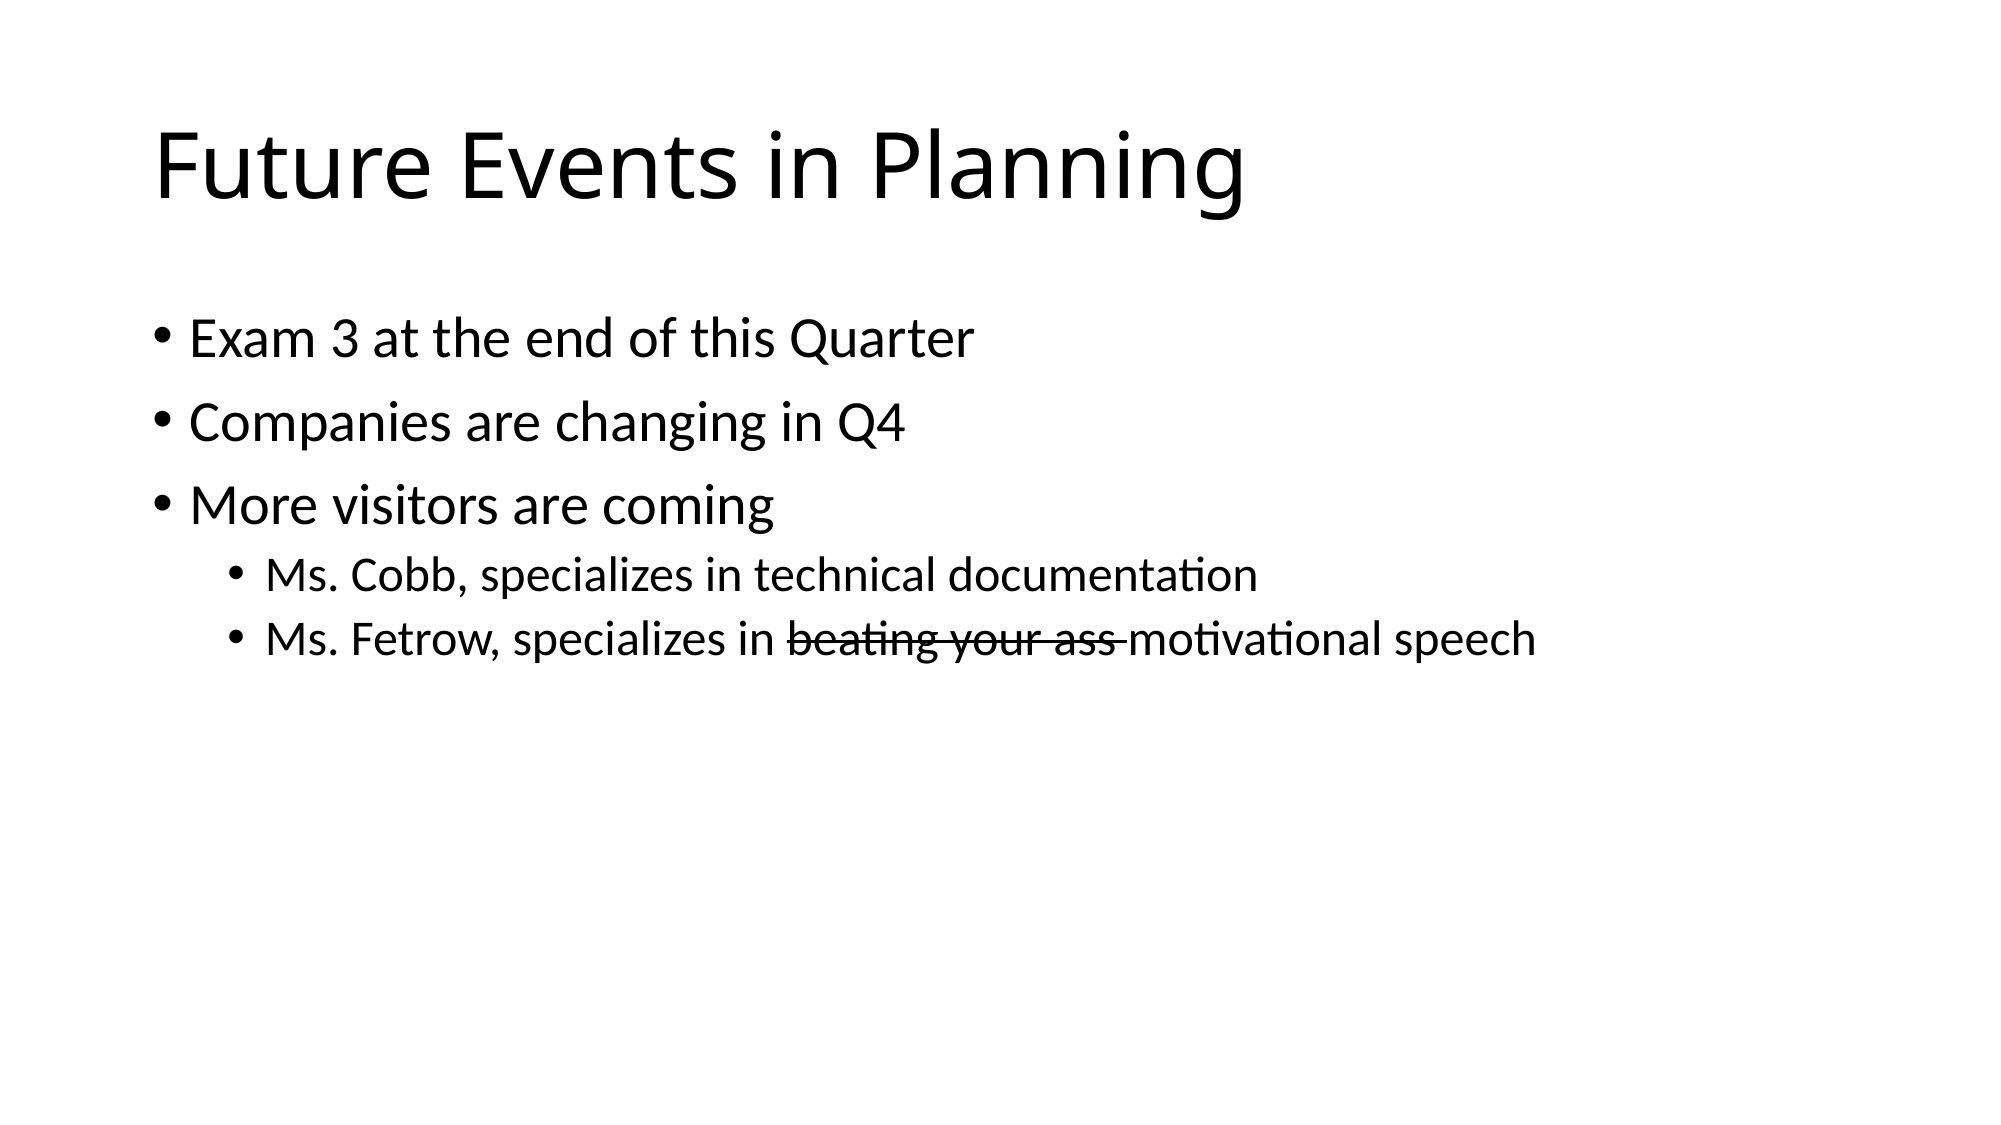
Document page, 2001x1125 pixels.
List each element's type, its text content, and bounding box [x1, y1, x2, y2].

list Exam 3 at the end of this Quarter Companies are changing in Q4 More visitors are coming Ms. Cobb, specializes in technical documentation Ms. Fetrow, specializes in beating your ass motivational speech [137, 299, 1863, 1014]
title Future Events in Planning [137, 59, 1863, 278]
